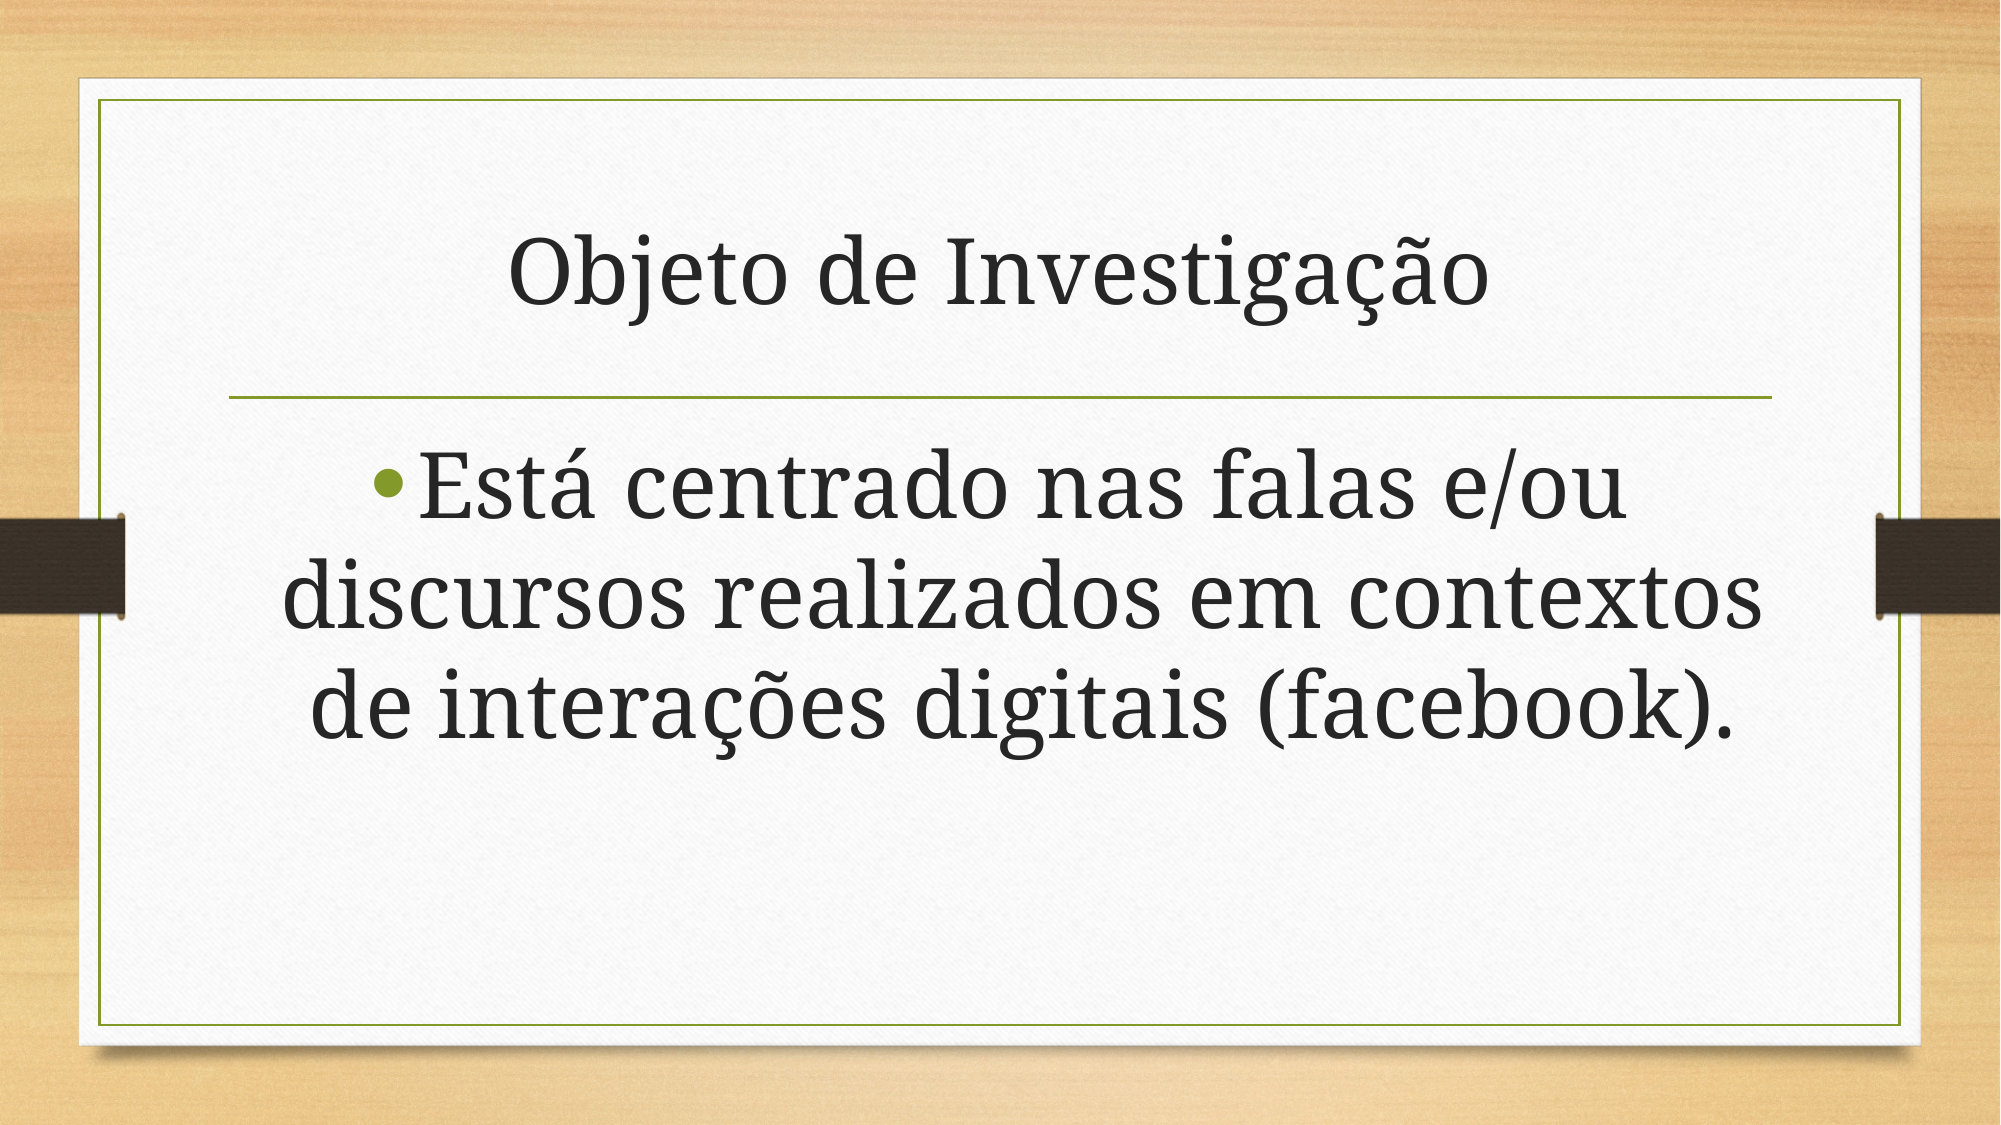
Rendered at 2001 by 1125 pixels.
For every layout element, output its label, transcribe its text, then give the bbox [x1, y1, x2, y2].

list Está centrado nas falas e/ou discursos realizados em contextos de interações digitais (facebook). [212, 419, 1788, 964]
title Objeto de Investigação [212, 161, 1788, 375]
picture [0, 0, 2001, 1125]
